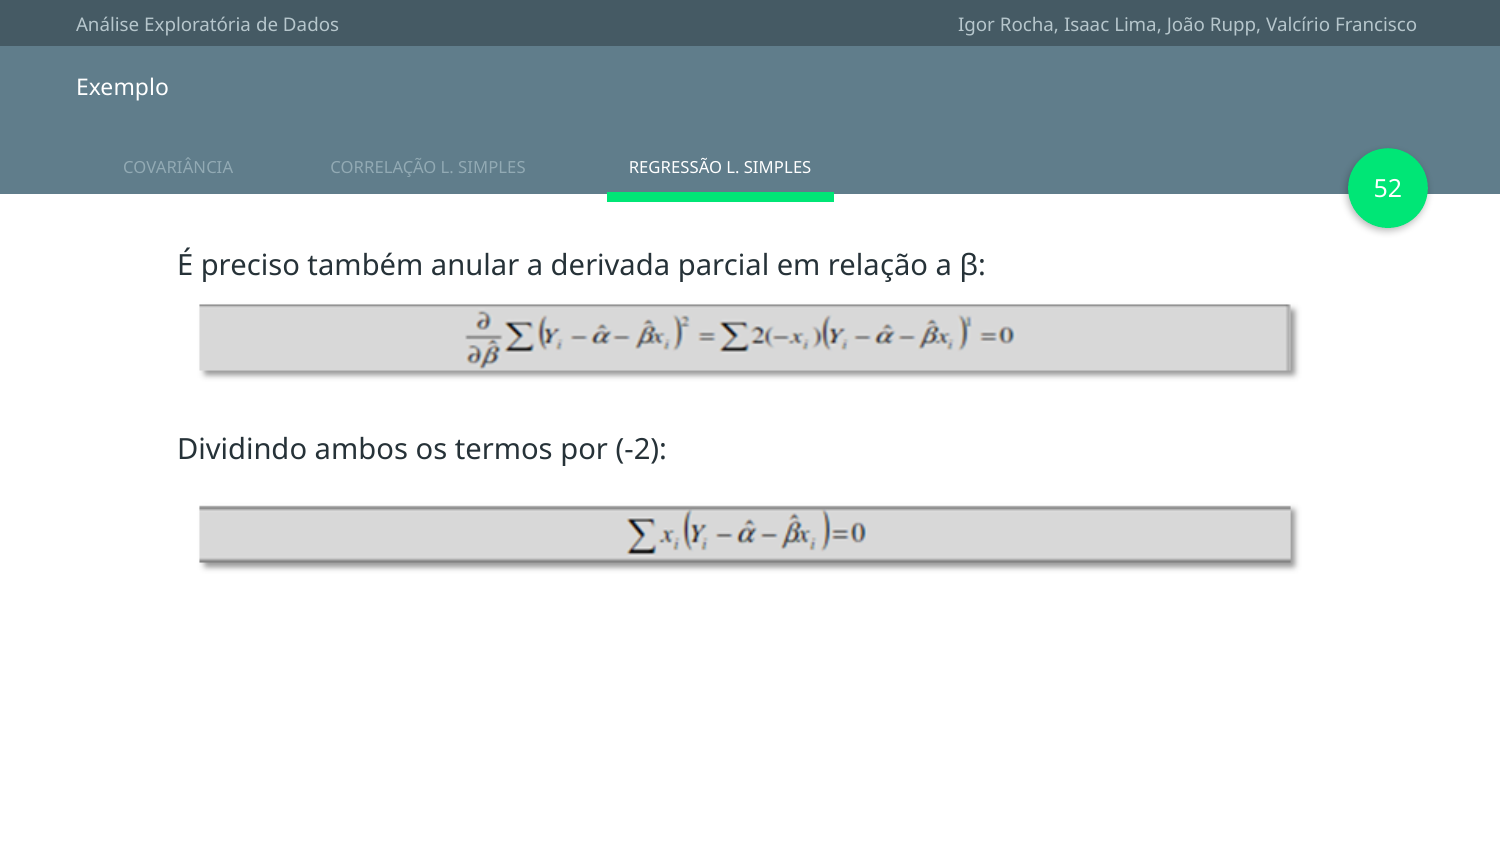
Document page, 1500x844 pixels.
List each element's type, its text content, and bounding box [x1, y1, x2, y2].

text_box Dividindo ambos os termos por (-2): [162, 409, 1344, 480]
slide_number ‹#› [1343, 151, 1433, 227]
title Exemplo [64, 70, 1447, 124]
text_box É preciso também anular a derivada parcial em relação a β: [162, 226, 1344, 297]
picture [195, 300, 1305, 386]
picture [195, 500, 1305, 578]
